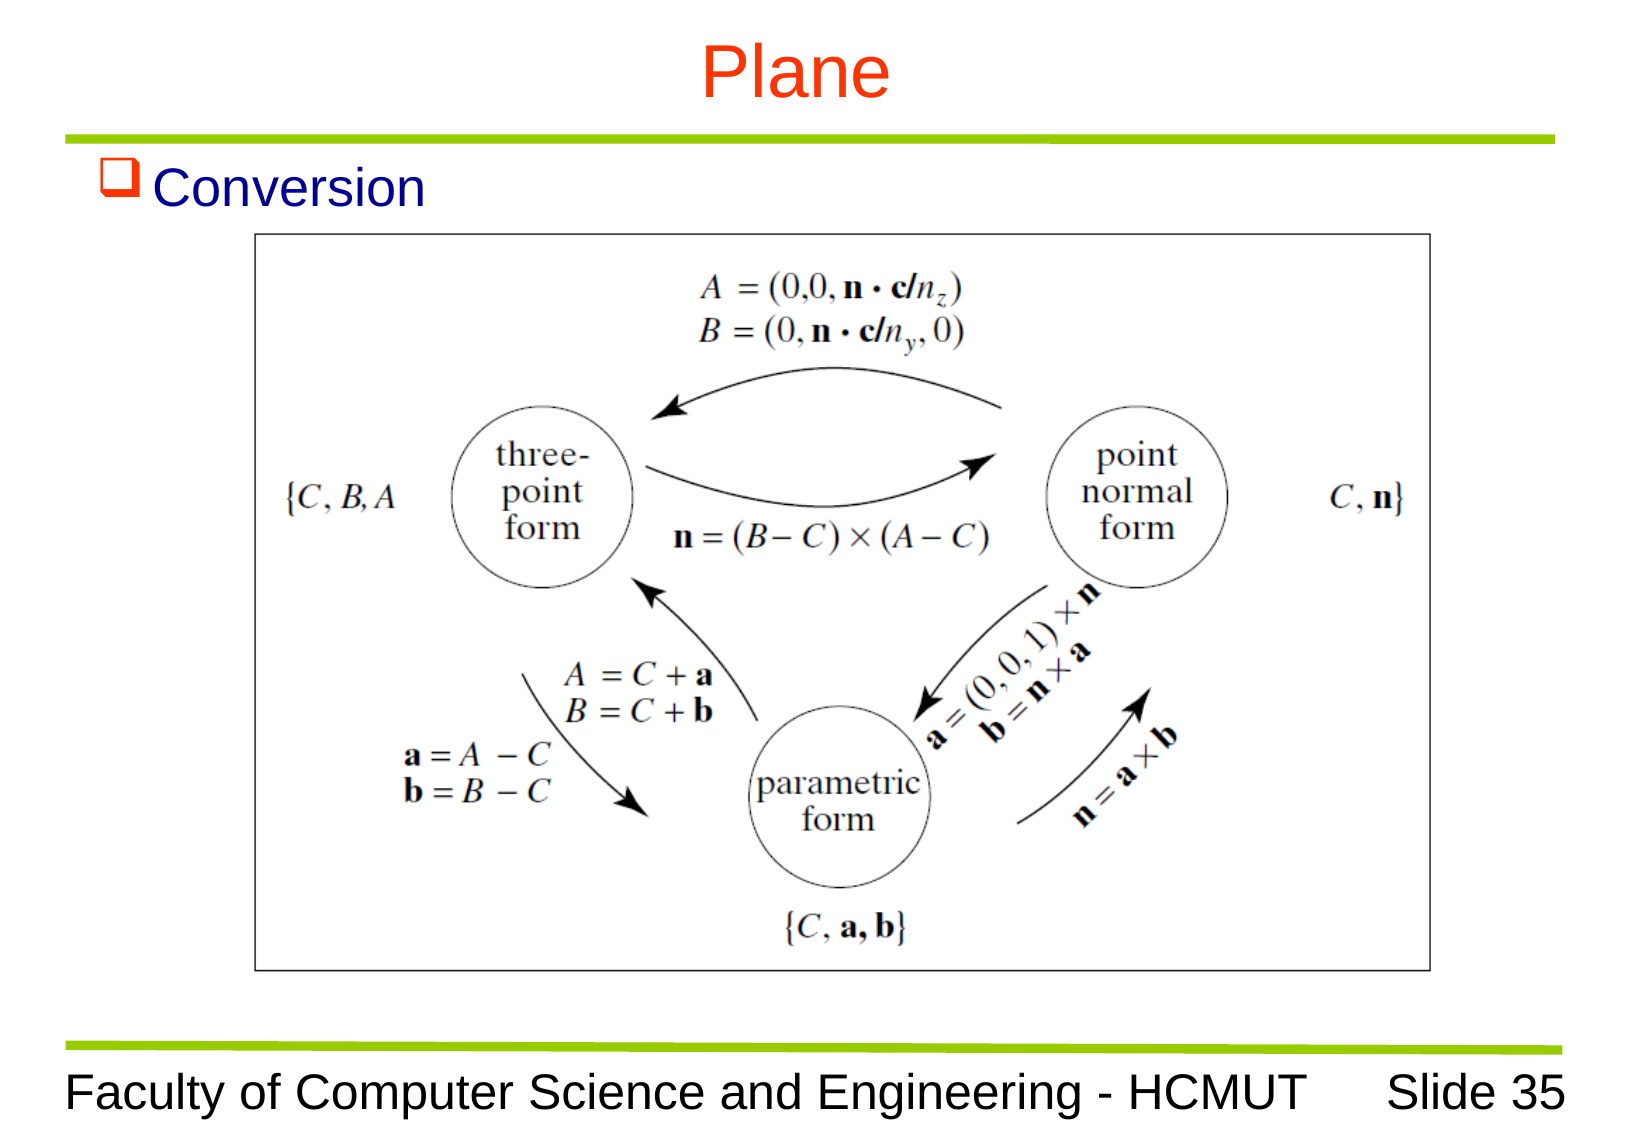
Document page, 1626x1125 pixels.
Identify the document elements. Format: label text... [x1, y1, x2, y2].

title Plane [50, 15, 1544, 121]
list Conversion [81, 144, 1544, 225]
picture [249, 228, 1438, 980]
